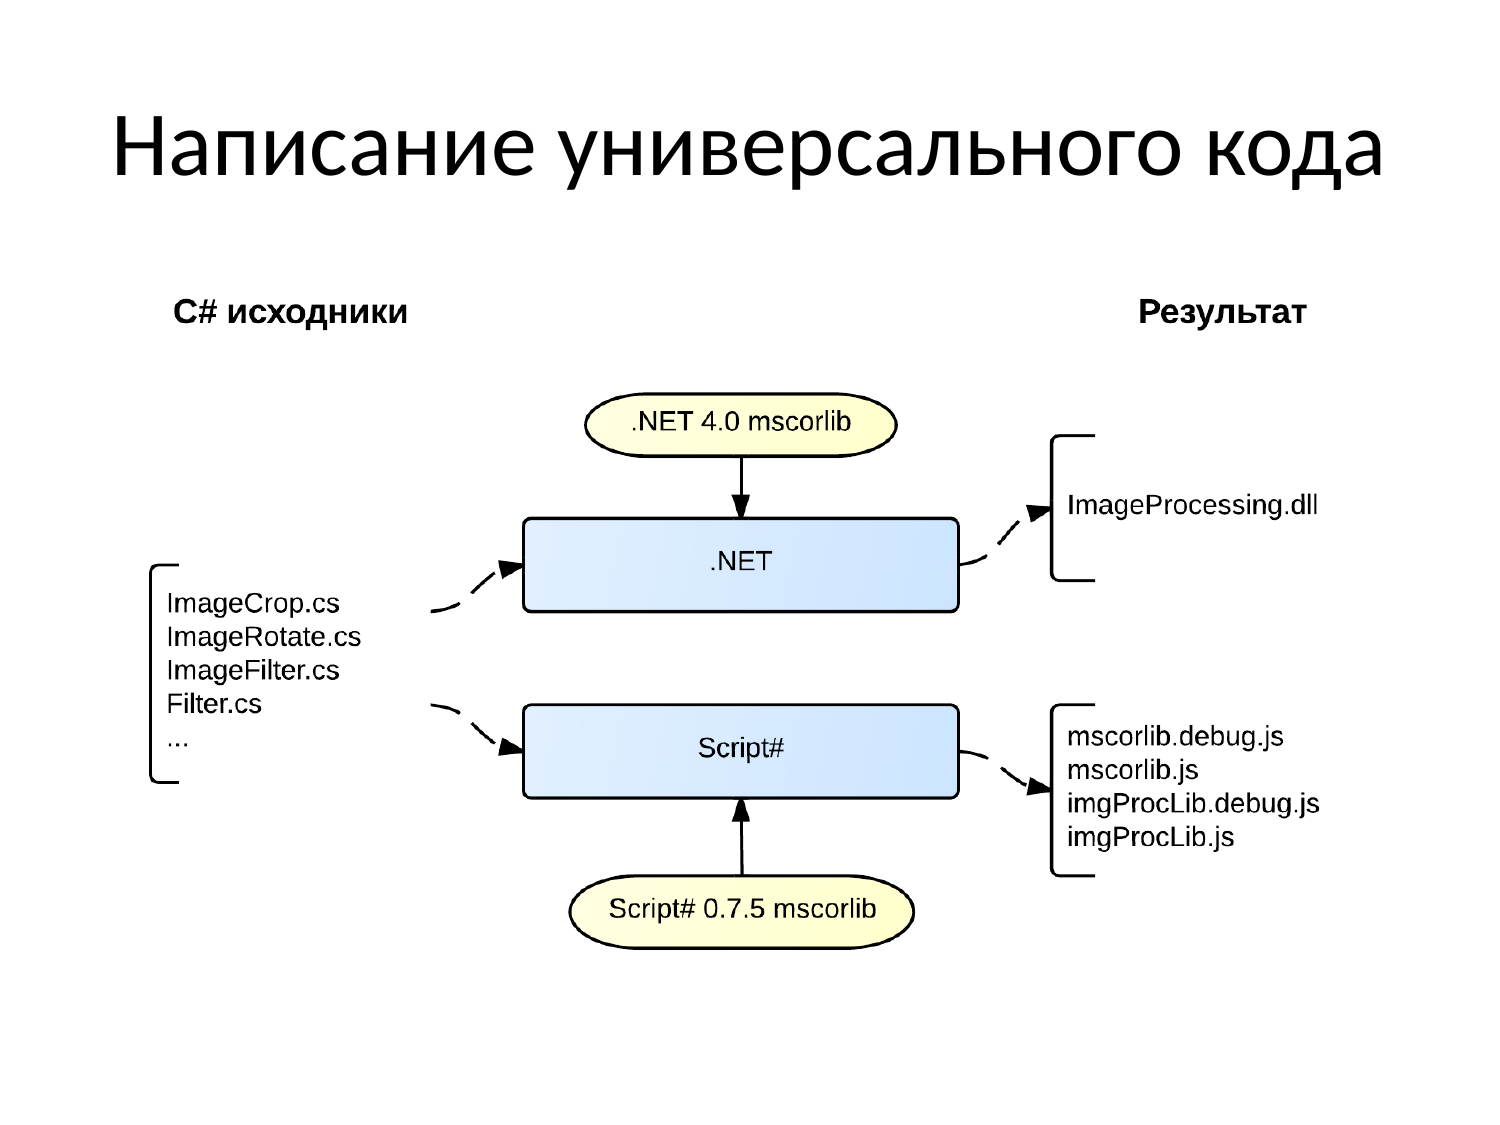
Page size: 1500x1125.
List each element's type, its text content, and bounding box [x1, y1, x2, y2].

title Написание универсального кода [75, 45, 1425, 233]
picture [88, 255, 1413, 977]
